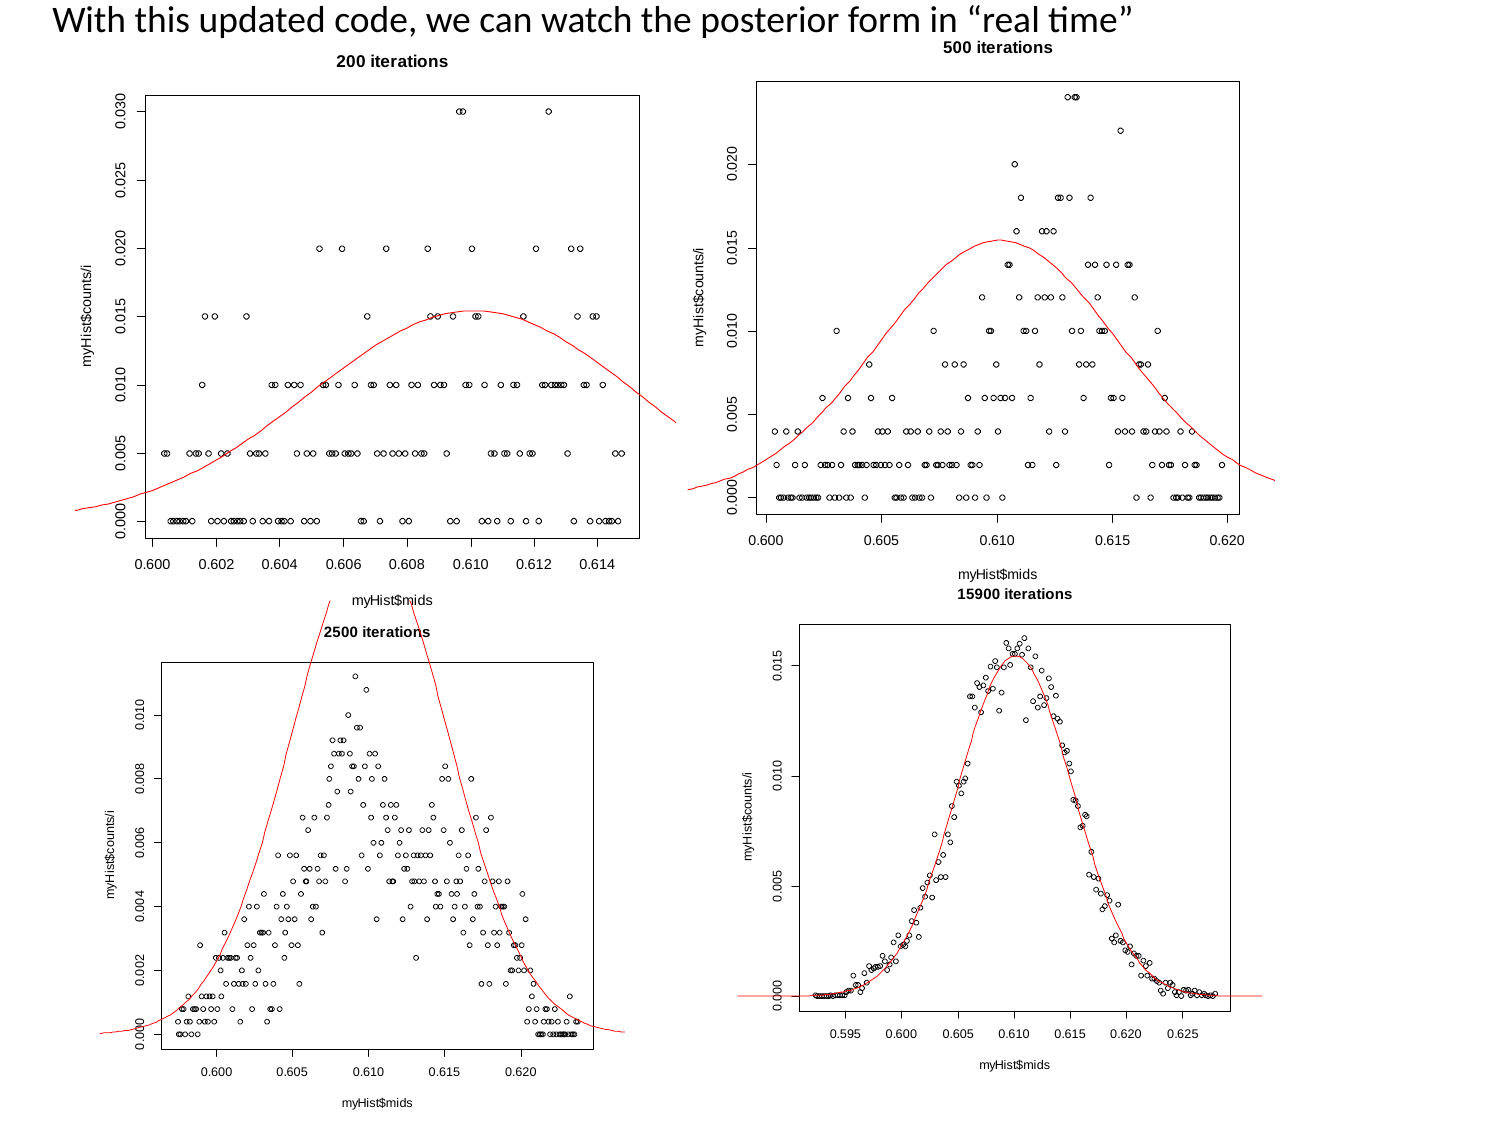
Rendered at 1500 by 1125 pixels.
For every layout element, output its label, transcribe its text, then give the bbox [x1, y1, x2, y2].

text_box With this updated code, we can watch the posterior form in “real time” [37, 0, 1425, 48]
picture [687, 12, 1276, 1087]
picture [74, 24, 677, 1125]
